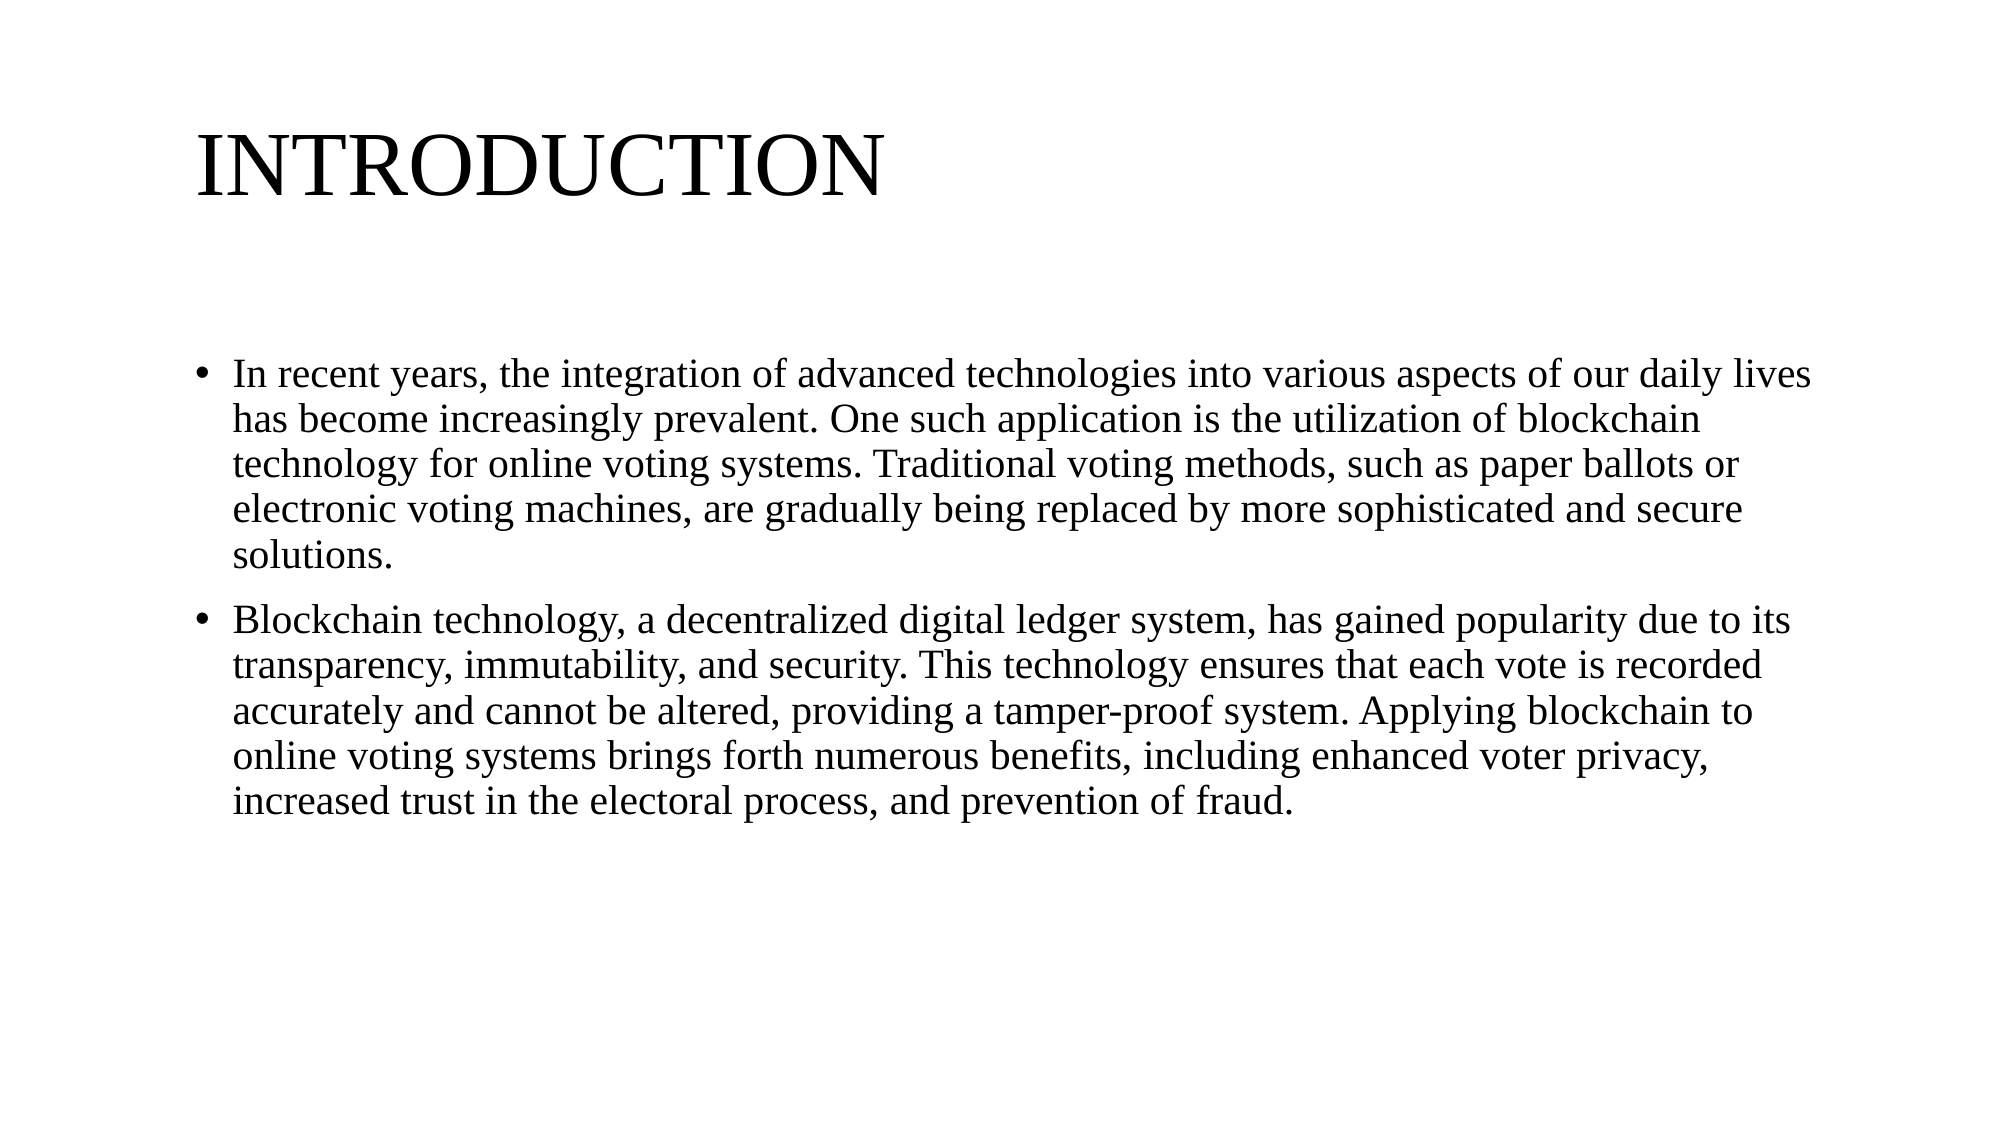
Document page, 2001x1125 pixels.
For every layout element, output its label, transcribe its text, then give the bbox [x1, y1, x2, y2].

title INTRODUCTION [180, 47, 1830, 285]
list In recent years, the integration of advanced technologies into various aspects of our daily lives has become increasingly prevalent. One such application is the utilization of blockchain technology for online voting systems. Traditional voting methods, such as paper ballots or electronic voting machines, are gradually being replaced by more sophisticated and secure solutions. Blockchain technology, a decentralized digital ledger system, has gained popularity due to its transparency, immutability, and security. This technology ensures that each vote is recorded accurately and cannot be altered, providing a tamper-proof system. Applying blockchain to online voting systems brings forth numerous benefits, including enhanced voter privacy, increased trust in the electoral process, and prevention of fraud. [180, 344, 1830, 962]
